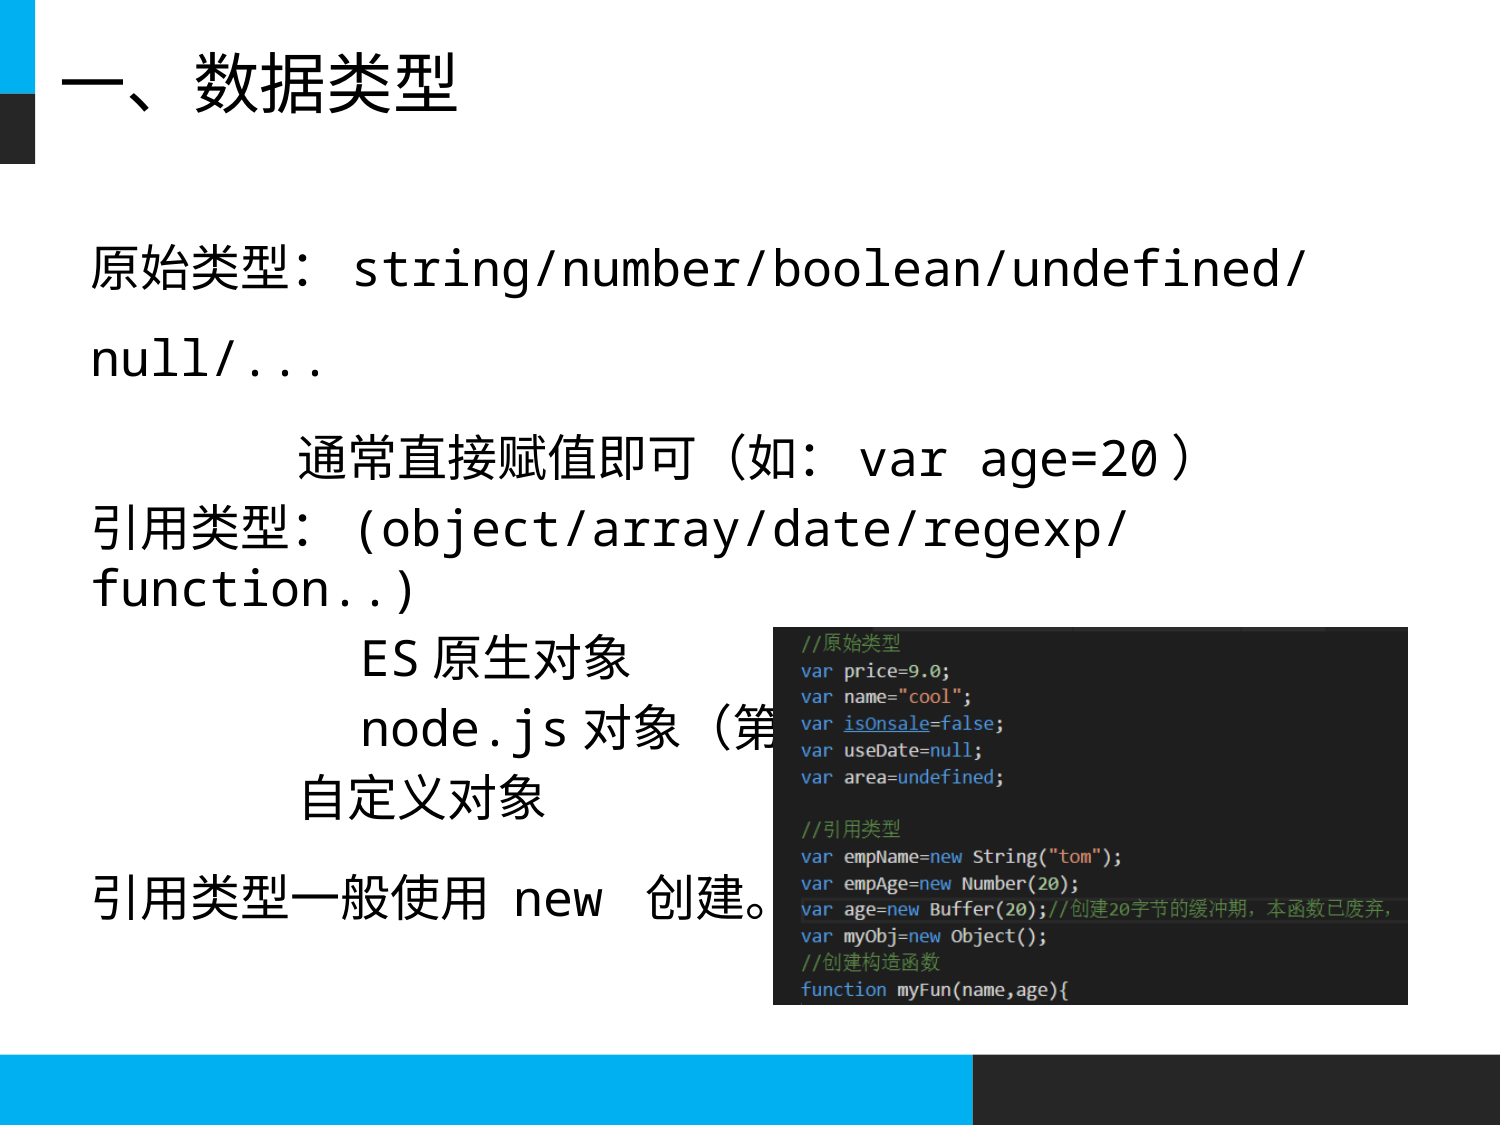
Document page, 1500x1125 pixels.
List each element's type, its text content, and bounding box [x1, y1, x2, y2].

picture [772, 627, 1408, 1006]
title 一、数据类型 [44, 0, 1454, 164]
list 原始类型：string/number/boolean/undefined/null/... 通常直接赋值即可（如：var age=20） 引用类型：(object/array/date/regexp/function..) ES原生对象 node.js对象（第三方对象和内置对象） 自定义对象 引用类型一般使用 new 创建。 [75, 199, 1425, 1005]
